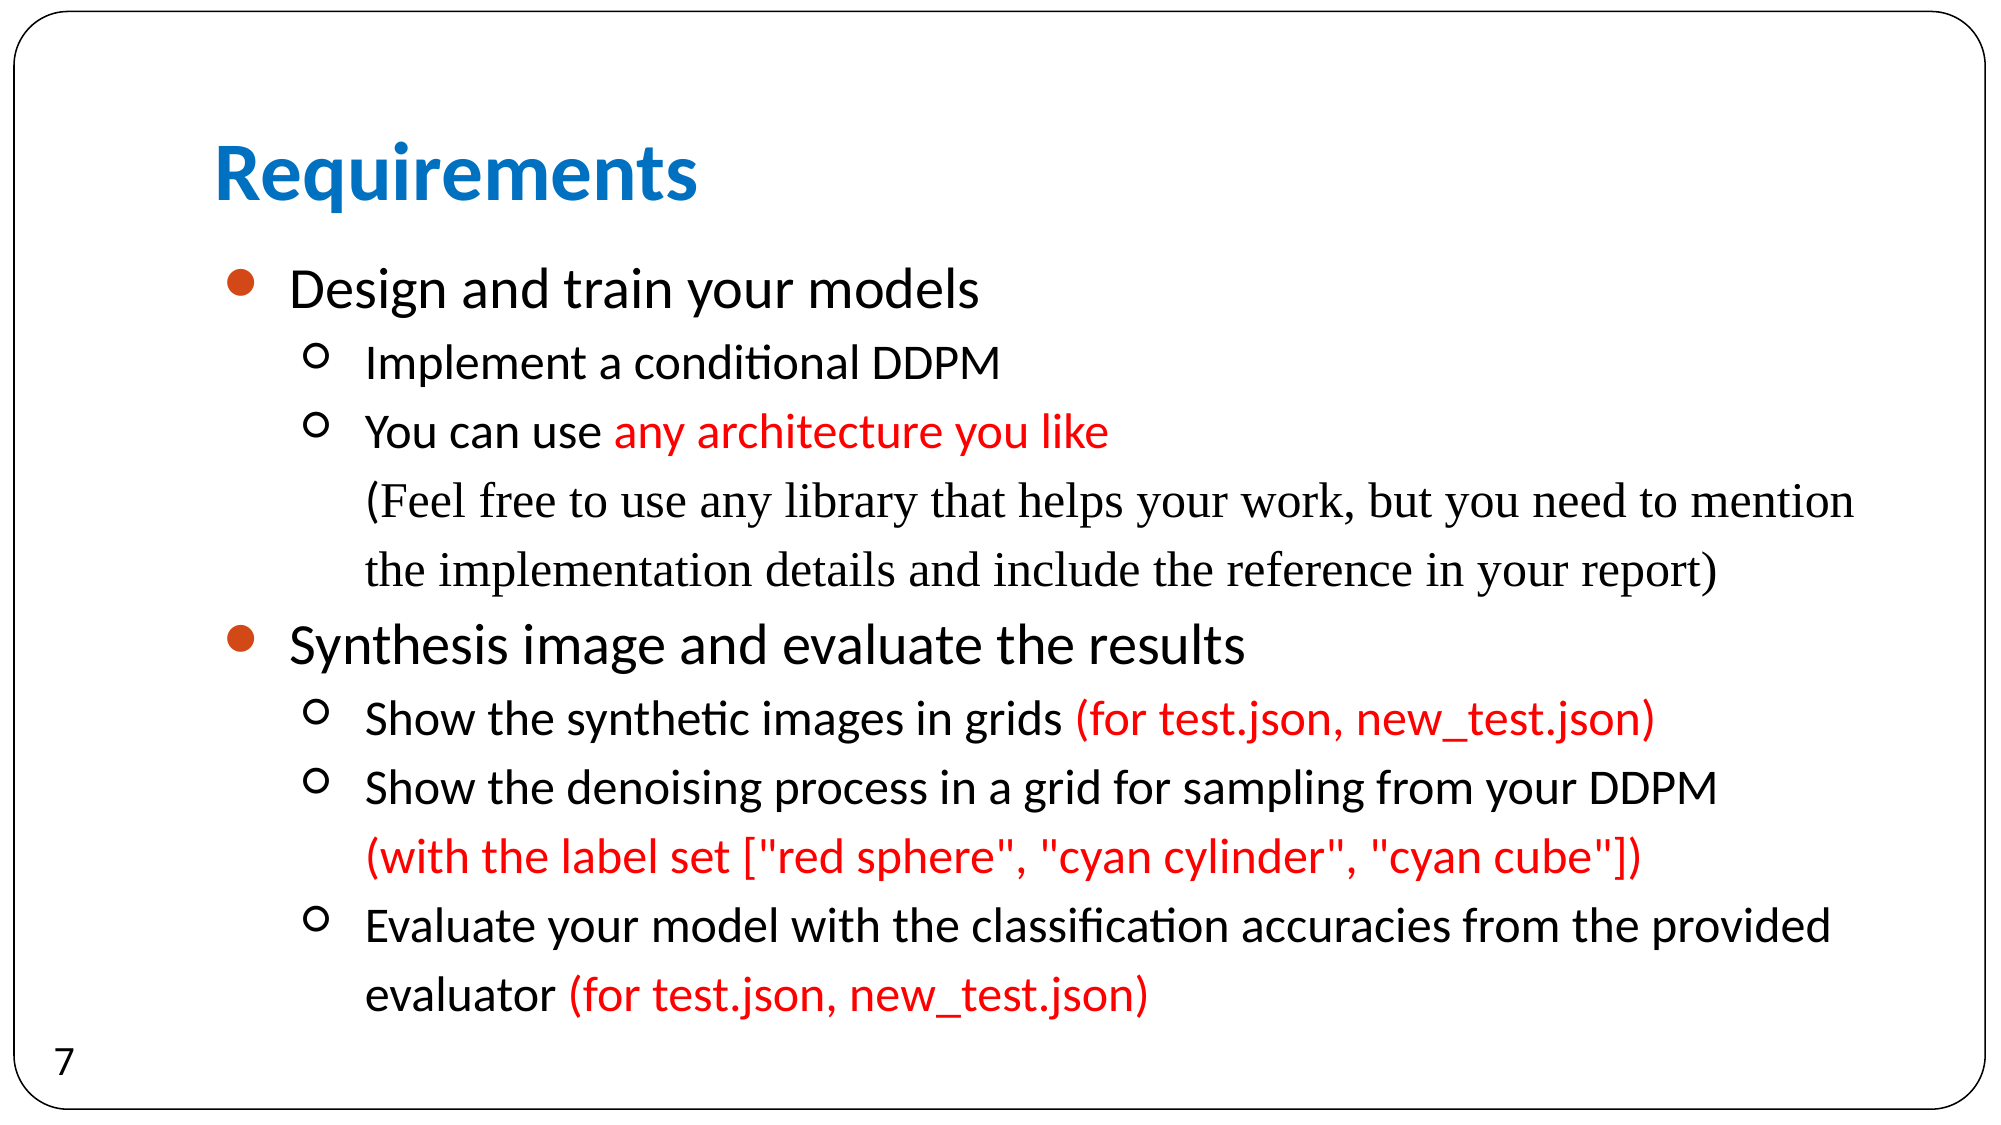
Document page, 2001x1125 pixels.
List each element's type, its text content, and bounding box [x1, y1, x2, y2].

text_box Design and train your models Implement a conditional DDPM You can use any architecture you like (Feel free to use any library that helps your work, but you need to mention the implementation details and include the reference in your report) Synthesis image and evaluate the results Show the synthetic images in grids (for test.json, new_test.json) Show the denoising process in a grid for sampling from your DDPM (with the label set ["red sphere", "cyan cylinder", "cyan cube"]) Evaluate your model with the classification accuracies from the provided evaluator (for test.json, new_test.json) [200, 232, 1900, 987]
text_box Requirements [200, 45, 1900, 232]
